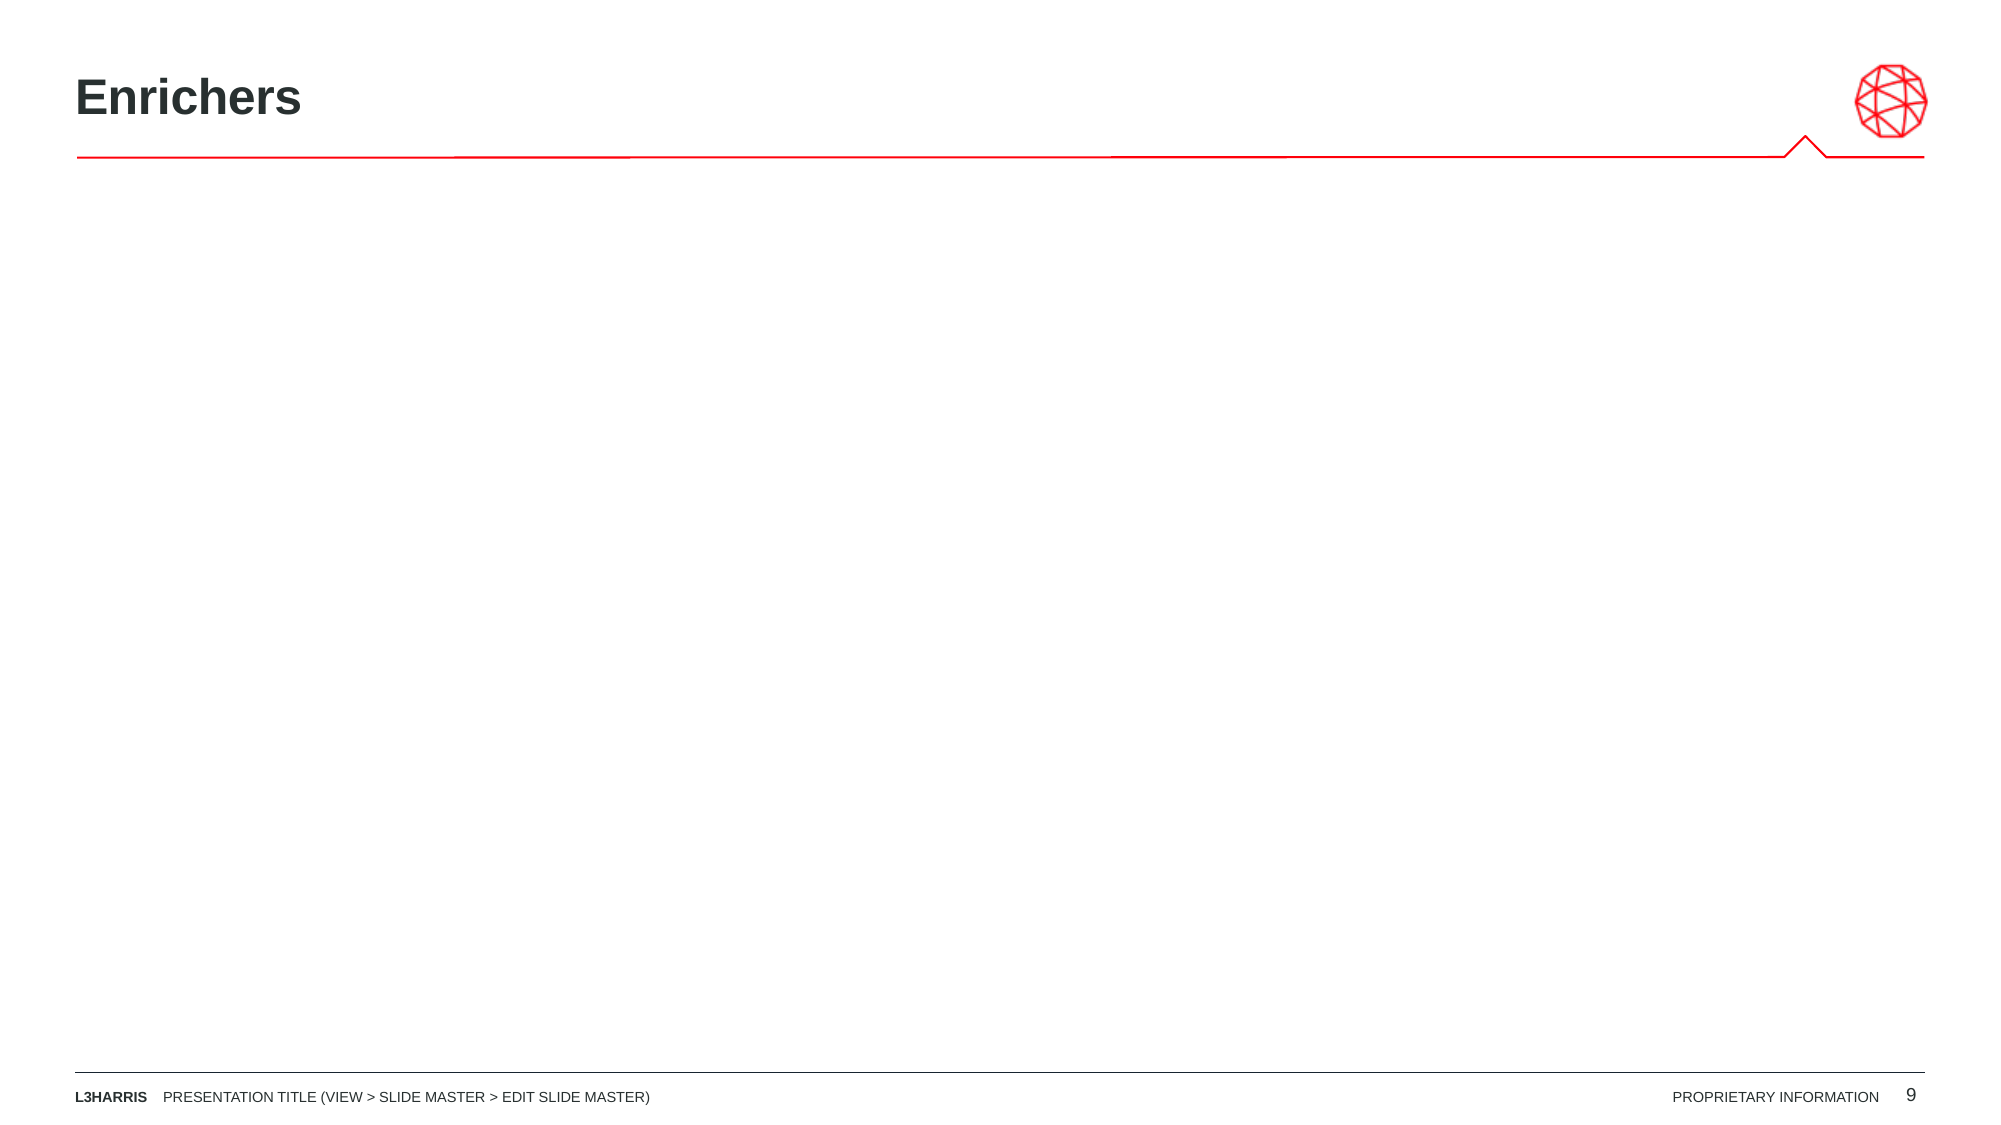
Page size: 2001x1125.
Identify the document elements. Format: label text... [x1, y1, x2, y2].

title Enrichers [75, 47, 1575, 153]
